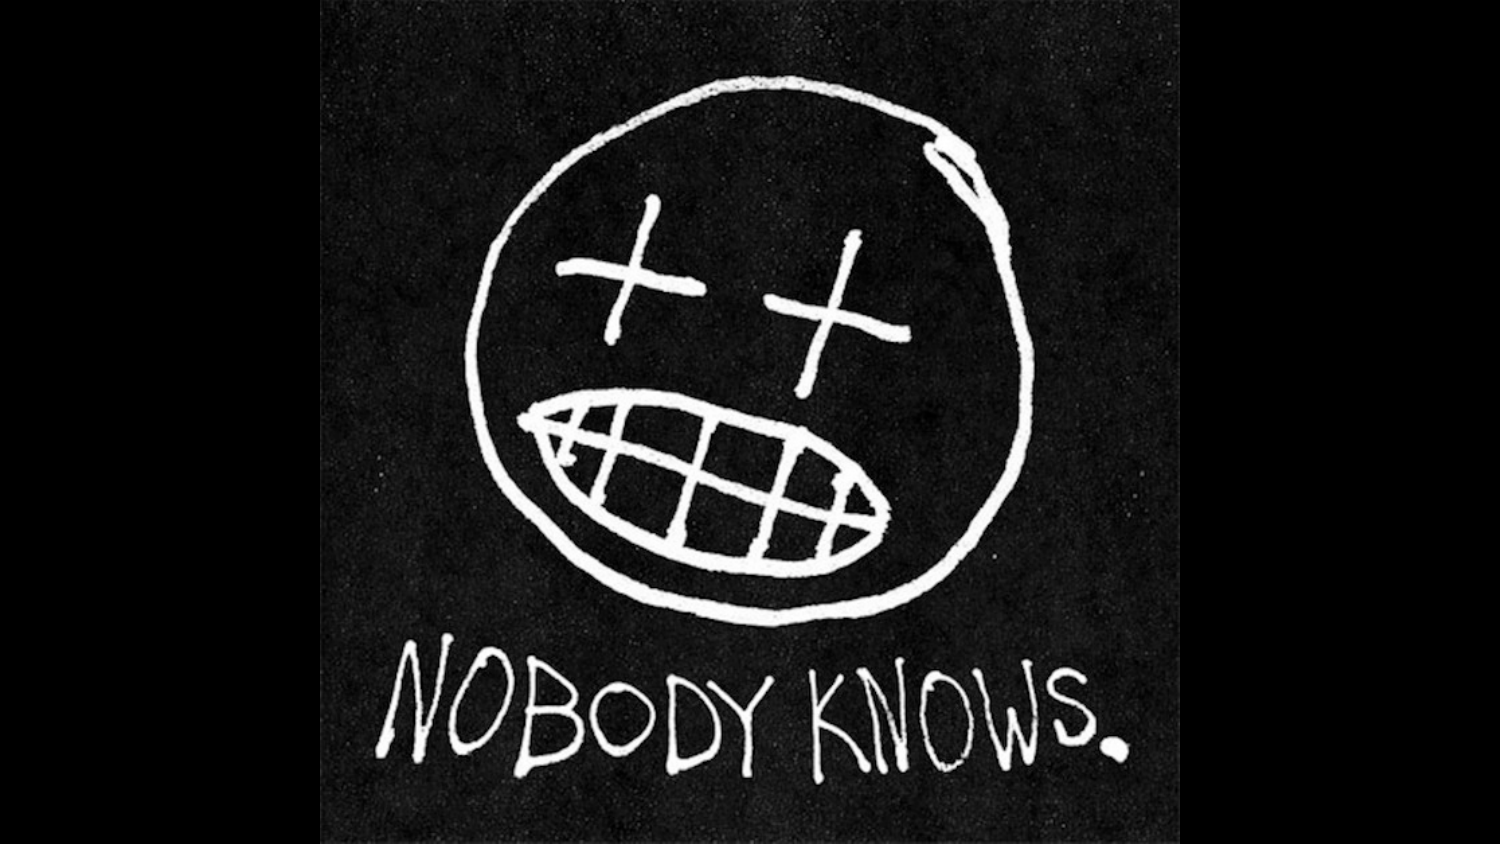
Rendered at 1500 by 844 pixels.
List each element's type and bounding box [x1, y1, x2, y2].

picture [319, 0, 1181, 844]
